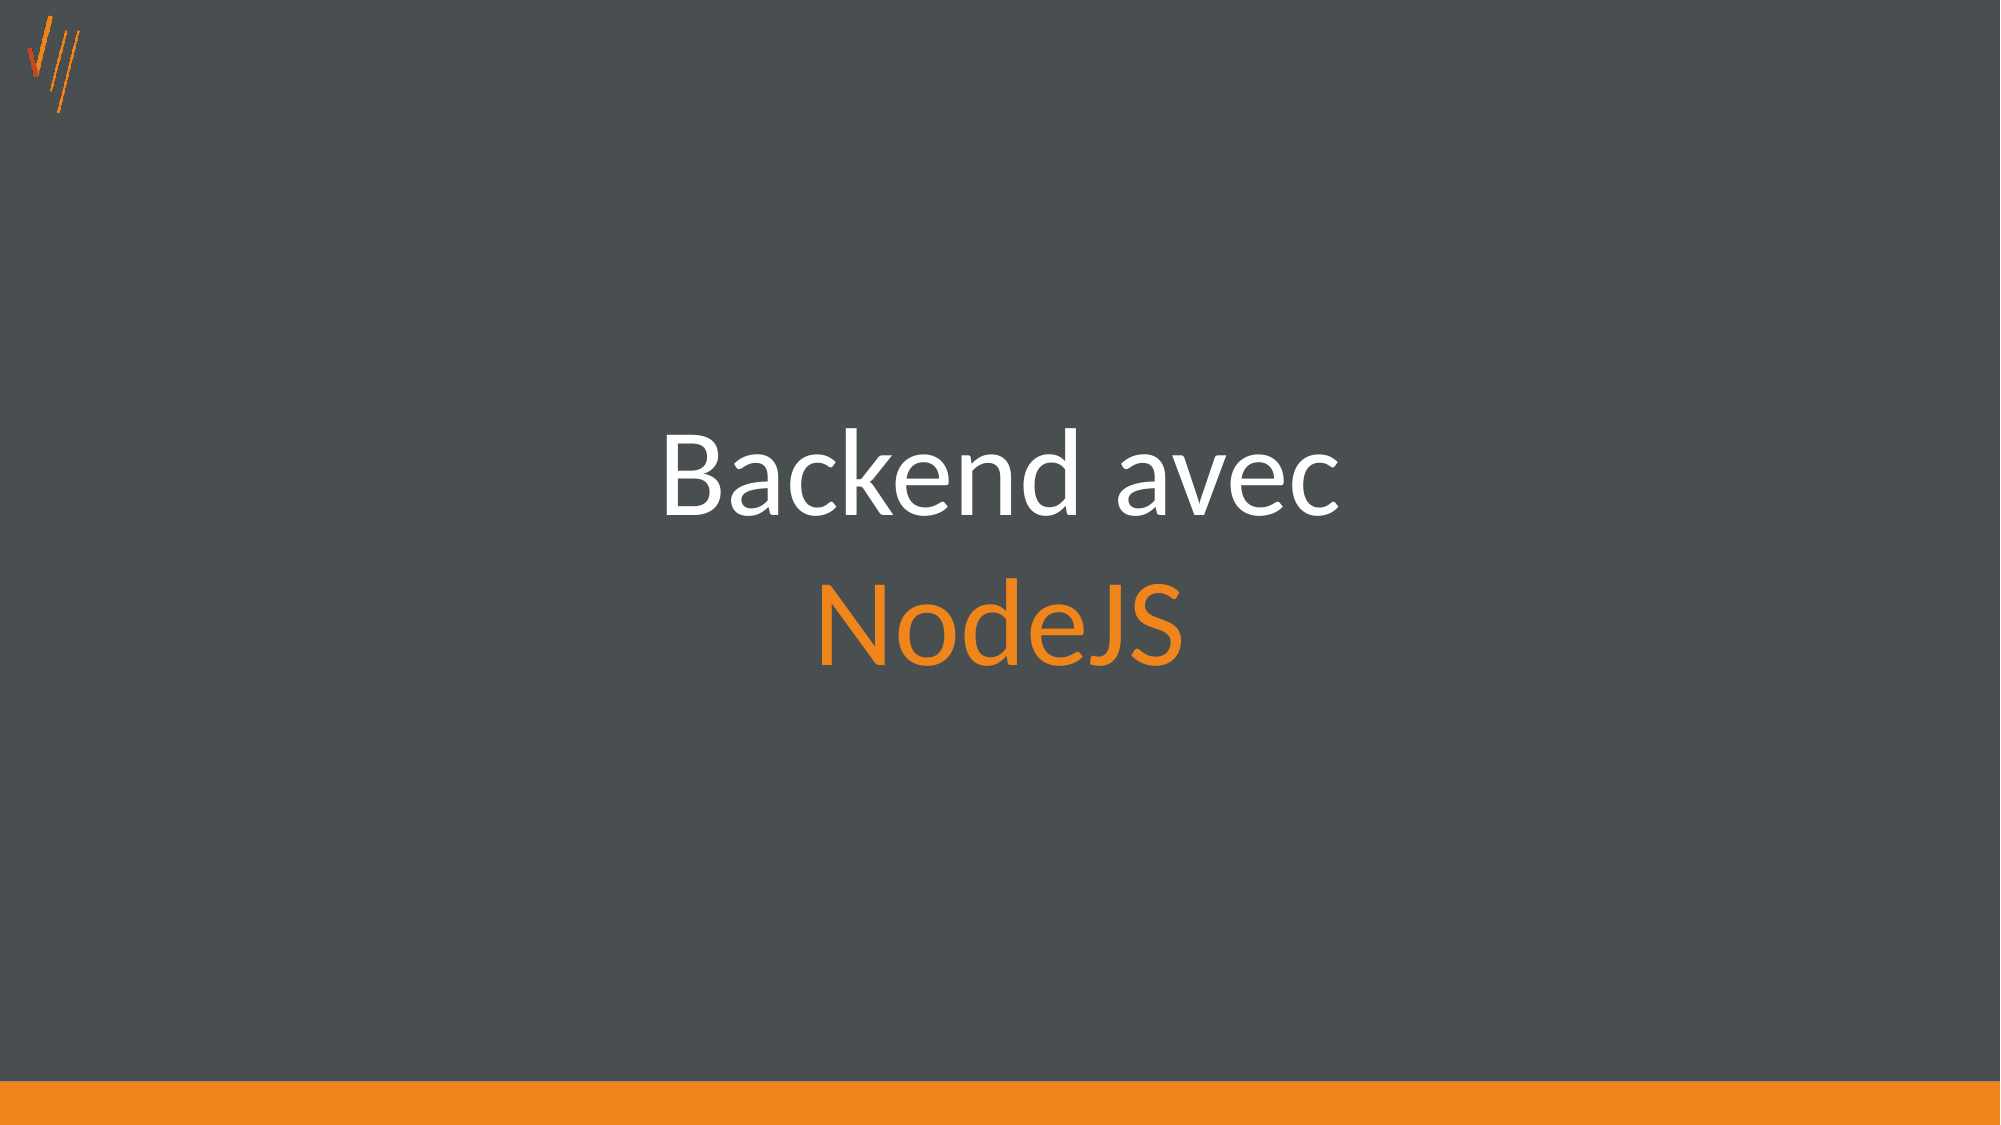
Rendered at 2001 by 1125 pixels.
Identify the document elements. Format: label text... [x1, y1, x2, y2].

picture [0, 10, 109, 120]
text_box Backend avec NodeJS [0, 0, 2000, 1081]
text_box [0, 1081, 2000, 1125]
